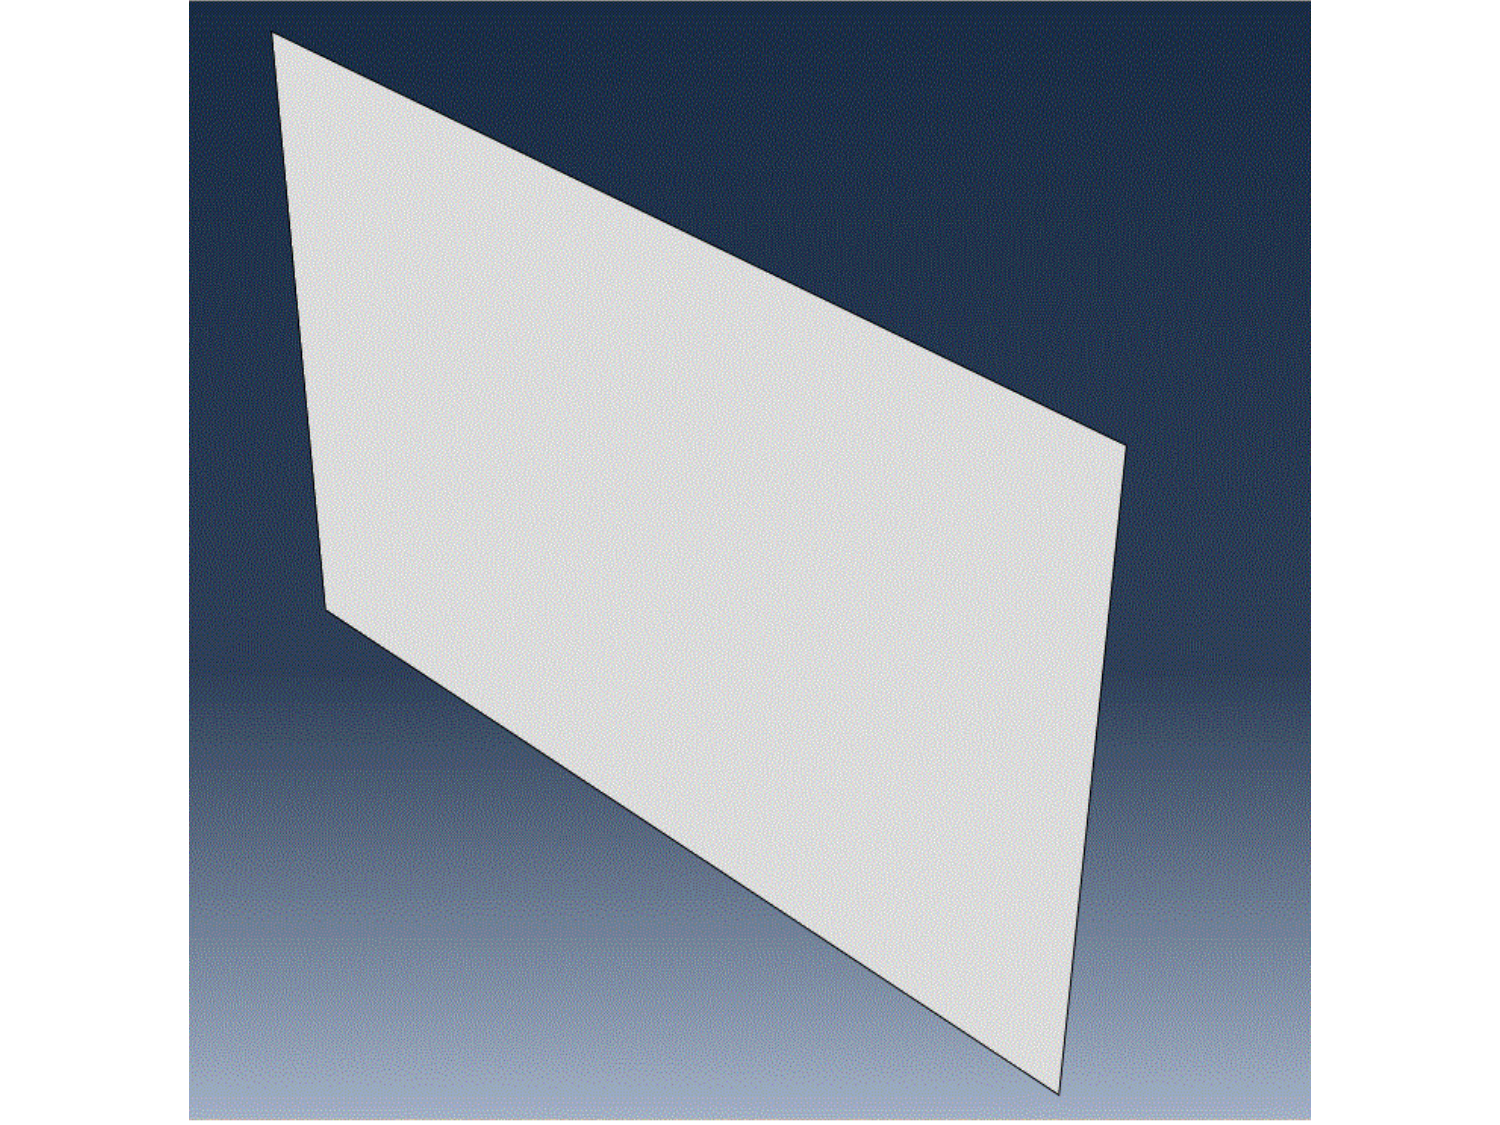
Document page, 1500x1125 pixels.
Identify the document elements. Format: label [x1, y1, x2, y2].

picture [189, 0, 1311, 1125]
